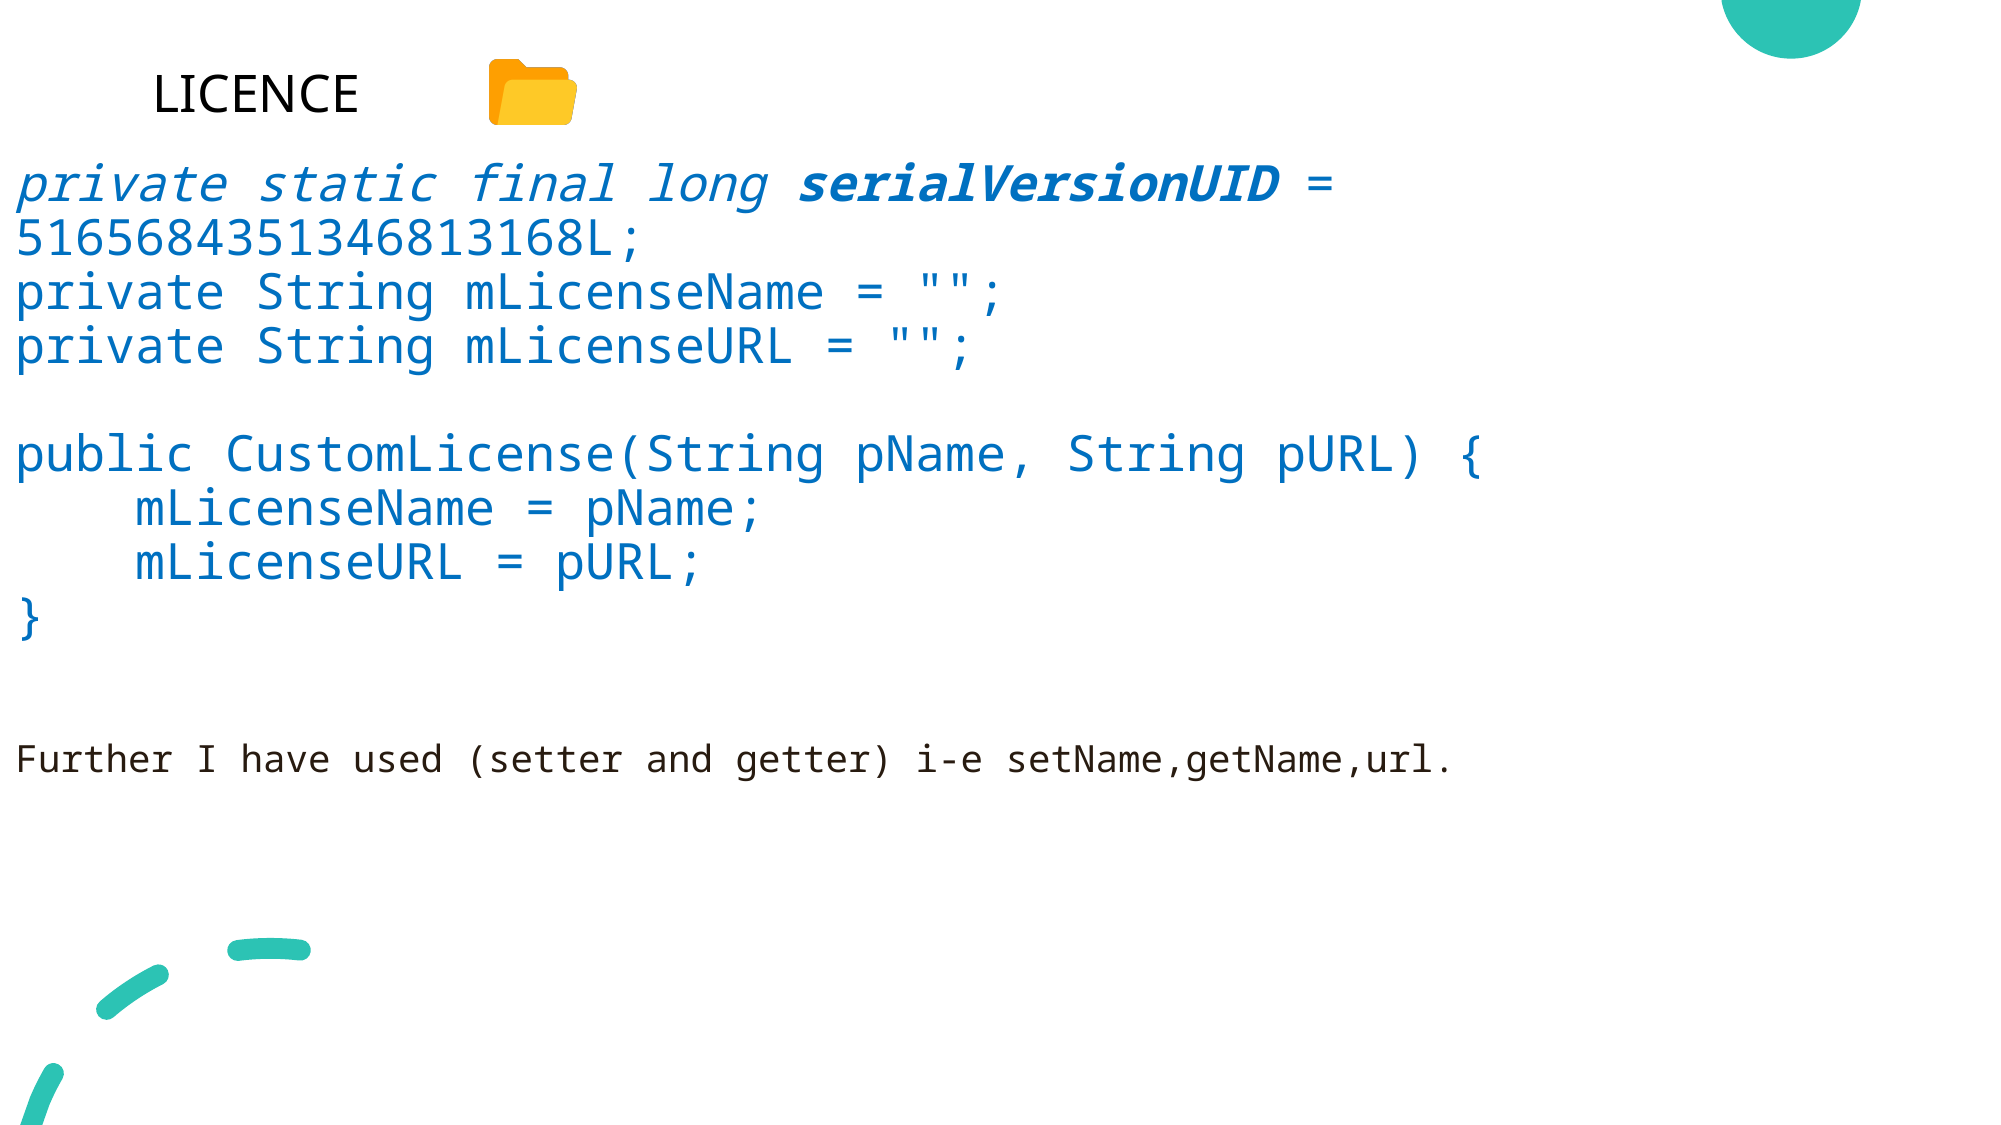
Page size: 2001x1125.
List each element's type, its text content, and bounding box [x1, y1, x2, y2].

list private static final long serialVersionUID = 5165684351346813168L; private String mLicenseName = ""; private String mLicenseURL = ""; public CustomLicense(String pName, String pURL) { mLicenseName = pName; mLicenseURL = pURL; } Further I have used (setter and getter) i-e setName,getName,url. [0, 150, 1988, 1093]
picture [489, 59, 577, 125]
title LICENCE [137, 59, 471, 132]
